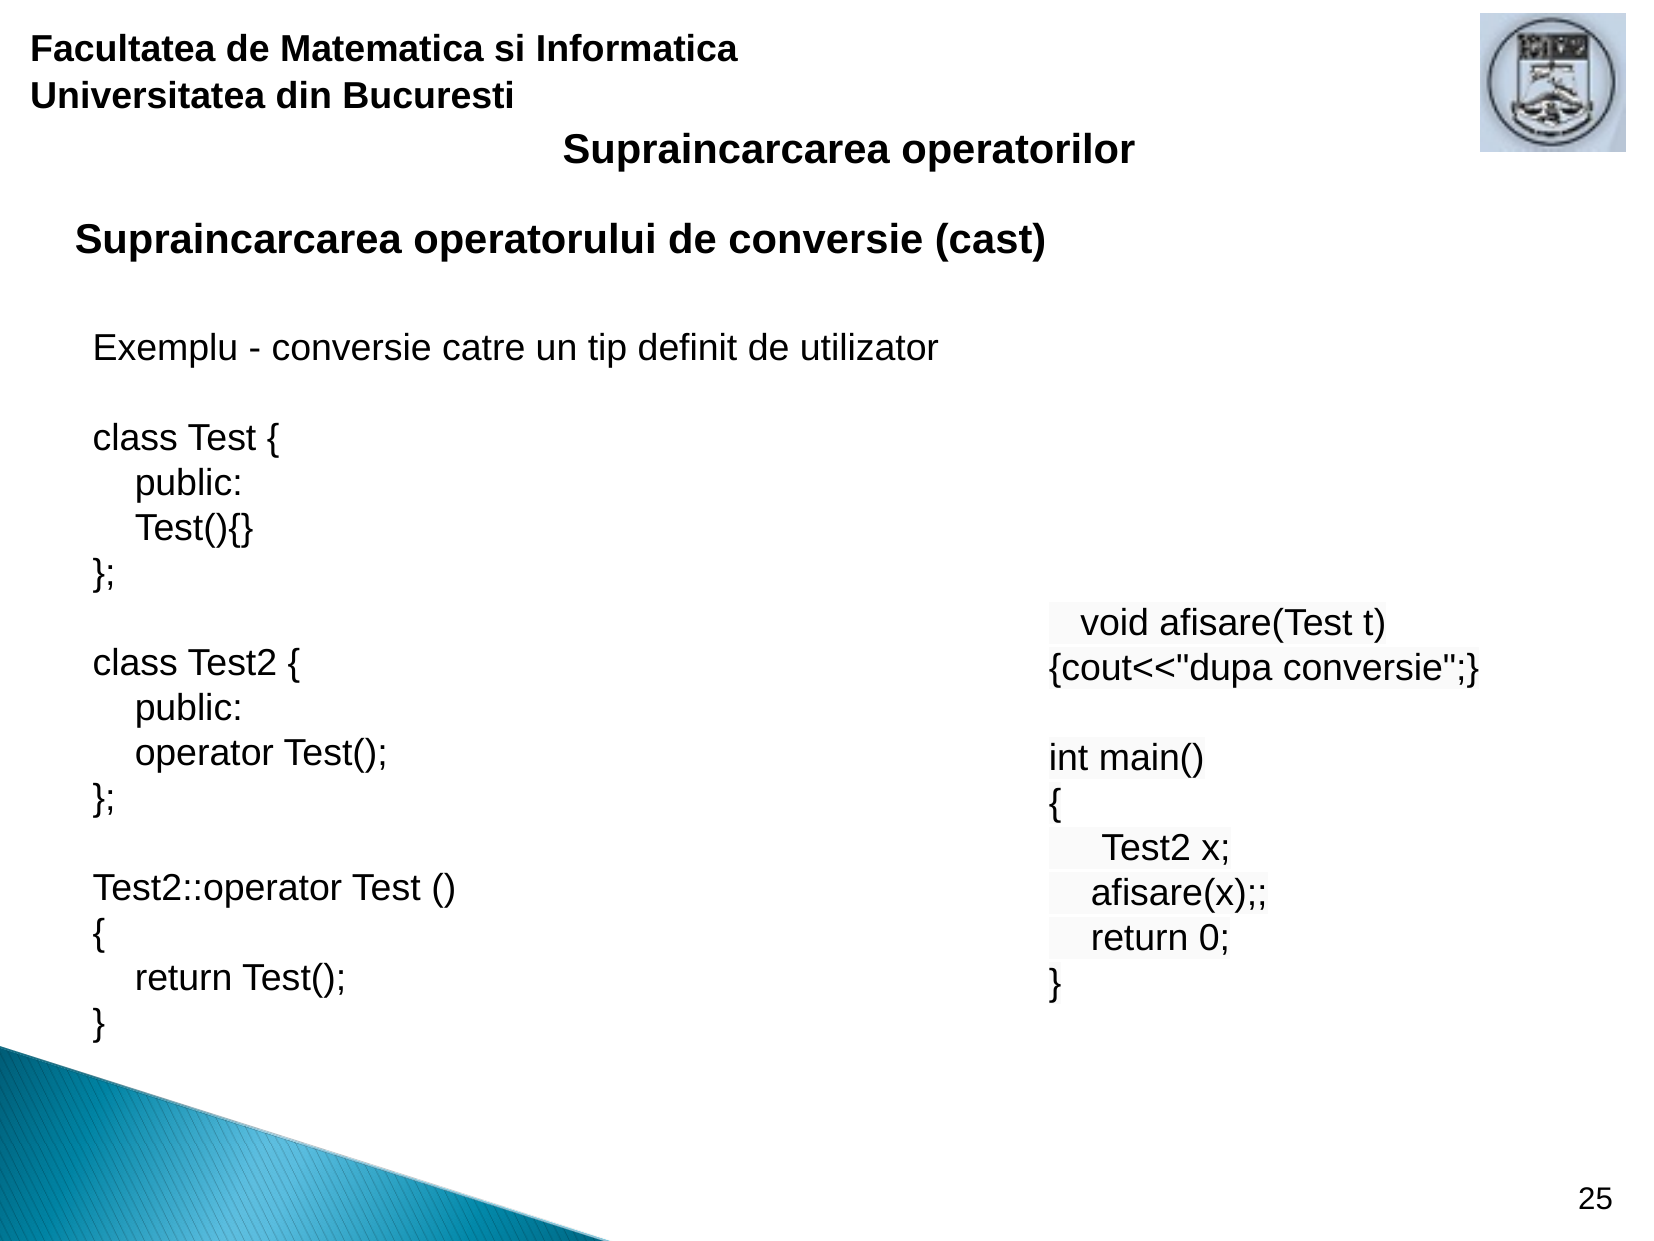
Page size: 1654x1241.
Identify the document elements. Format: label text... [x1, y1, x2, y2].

picture [0, 1045, 615, 1241]
text_box Facultatea de Matematica si Informatica Universitatea din Bucuresti [13, 13, 841, 122]
text_box 25 [1539, 1158, 1630, 1225]
text_box void afisare(Test t) {cout<<"dupa conversie";} int main() { Test2 x; afisare(x);; return 0; } [1033, 493, 1526, 986]
text_box Supraincarcarea operatorilor [547, 90, 1230, 165]
text_box Supraincarcarea operatorului de conversie (cast) [60, 204, 1620, 280]
picture [1480, 13, 1626, 152]
text_box Exemplu - conversie catre un tip definit de utilizator class Test { public: Test(){} }; class Test2 { public: operator Test(); }; Test2::operator Test () { return Test(); } [77, 307, 994, 1063]
